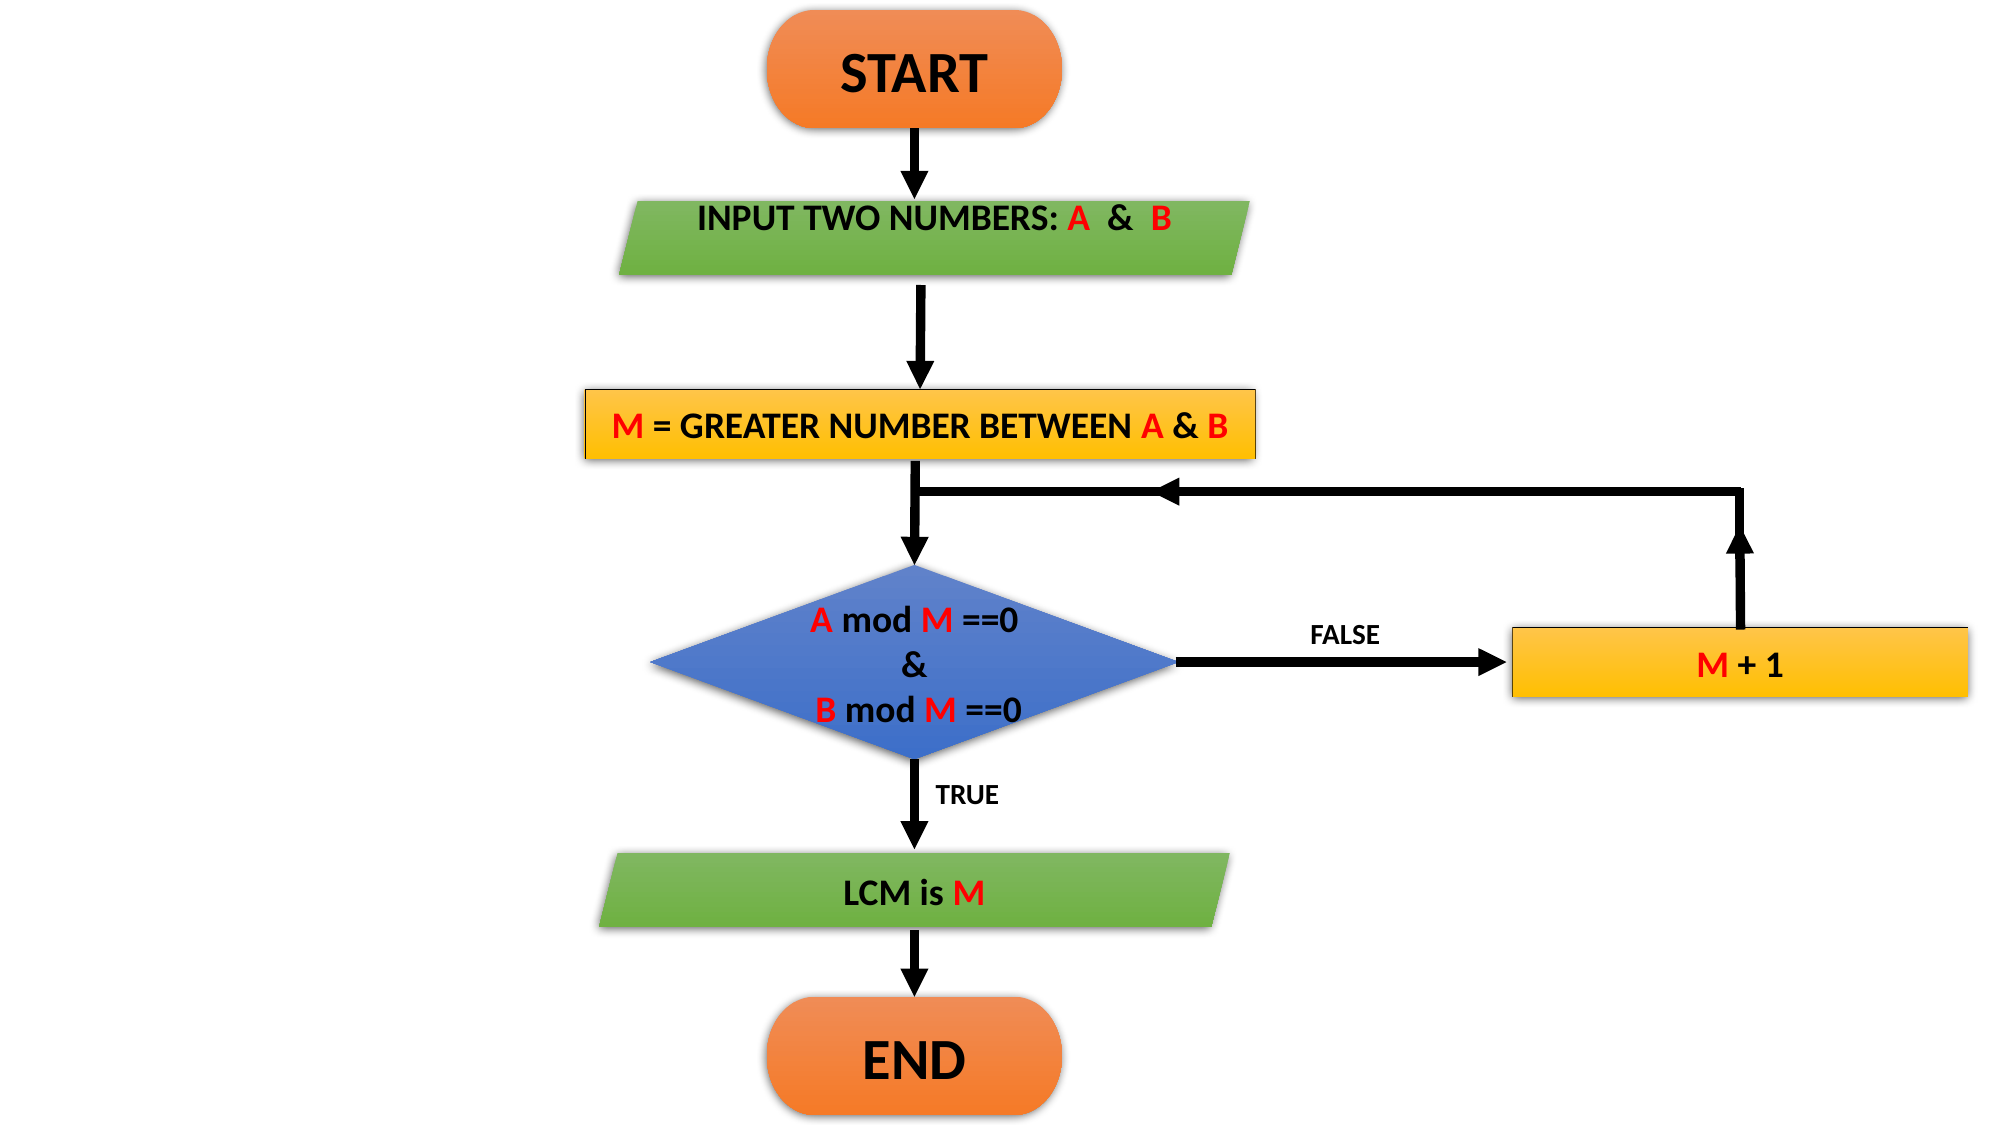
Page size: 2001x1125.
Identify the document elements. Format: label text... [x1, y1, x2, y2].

text_box INPUT TWO NUMBERS: A & B [619, 200, 1250, 276]
text_box FALSE [1295, 607, 1396, 658]
text_box END [766, 996, 1062, 1115]
text_box TRUE [920, 768, 1015, 819]
text_box A mod M ==0 & B mod M ==0 [650, 565, 1176, 759]
text_box LCM is M [598, 852, 1230, 928]
text_box M = GREATER NUMBER BETWEEN A & B [584, 389, 1256, 459]
text_box START [766, 9, 1062, 129]
text_box M + 1 [1512, 627, 1968, 697]
